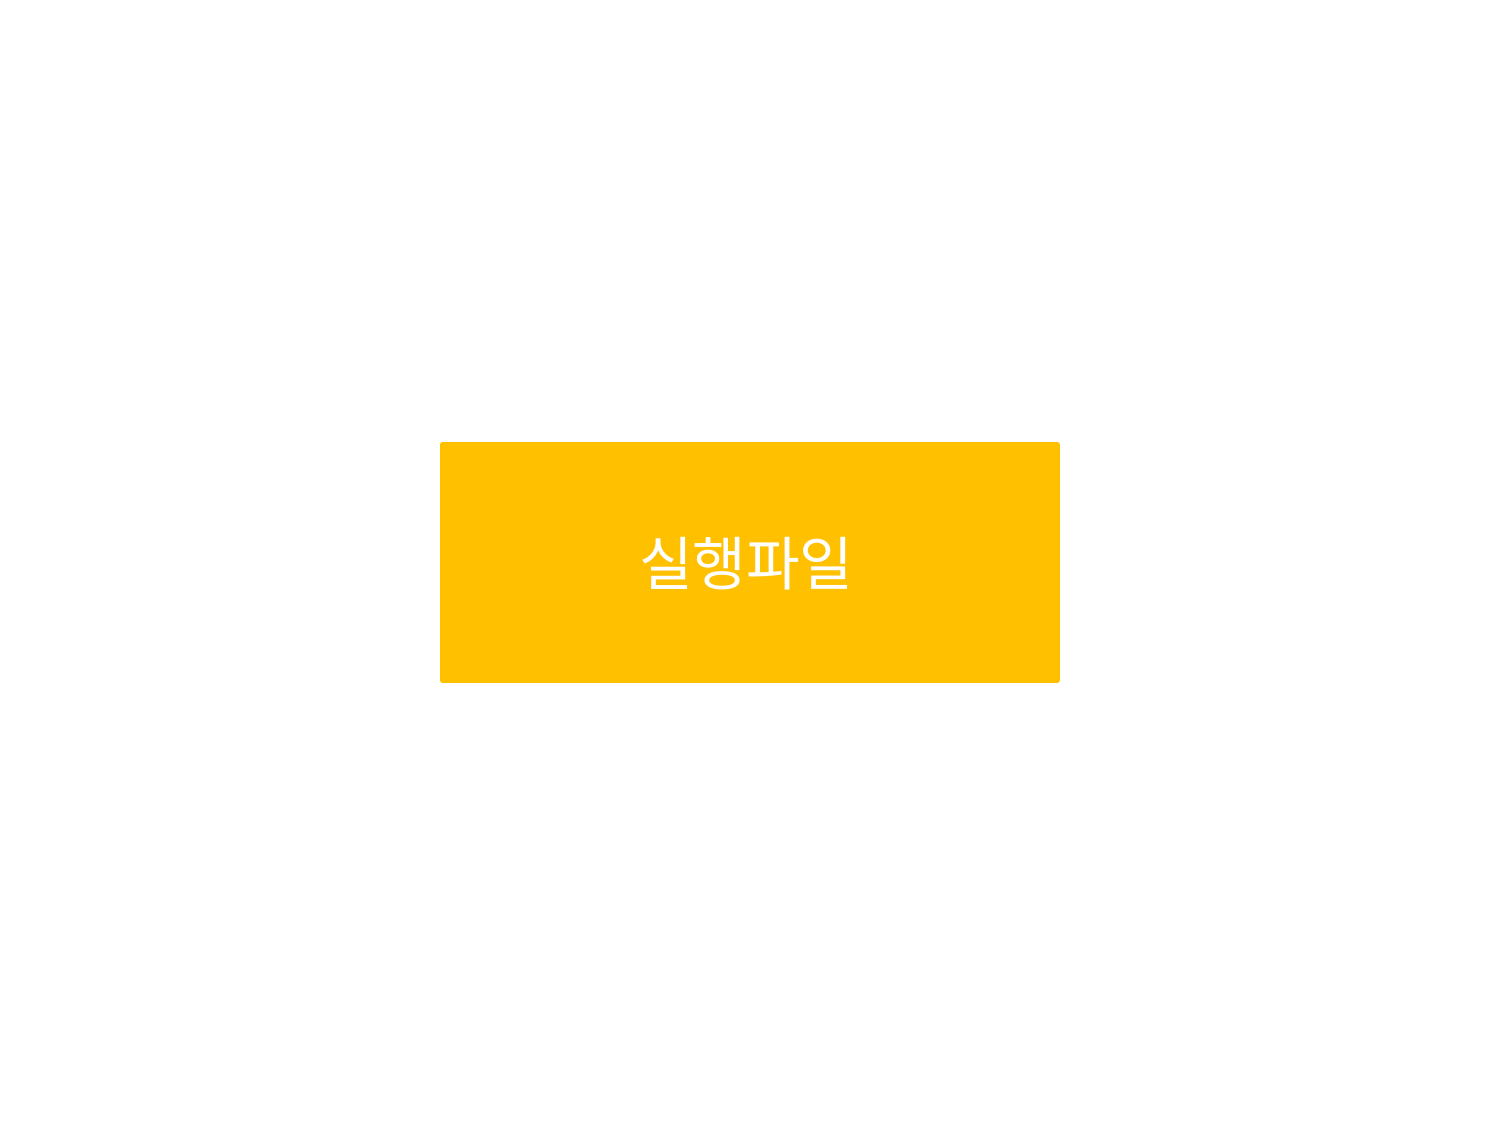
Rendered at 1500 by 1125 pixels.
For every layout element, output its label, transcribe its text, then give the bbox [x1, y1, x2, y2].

title 실행파일 [421, 519, 1072, 606]
